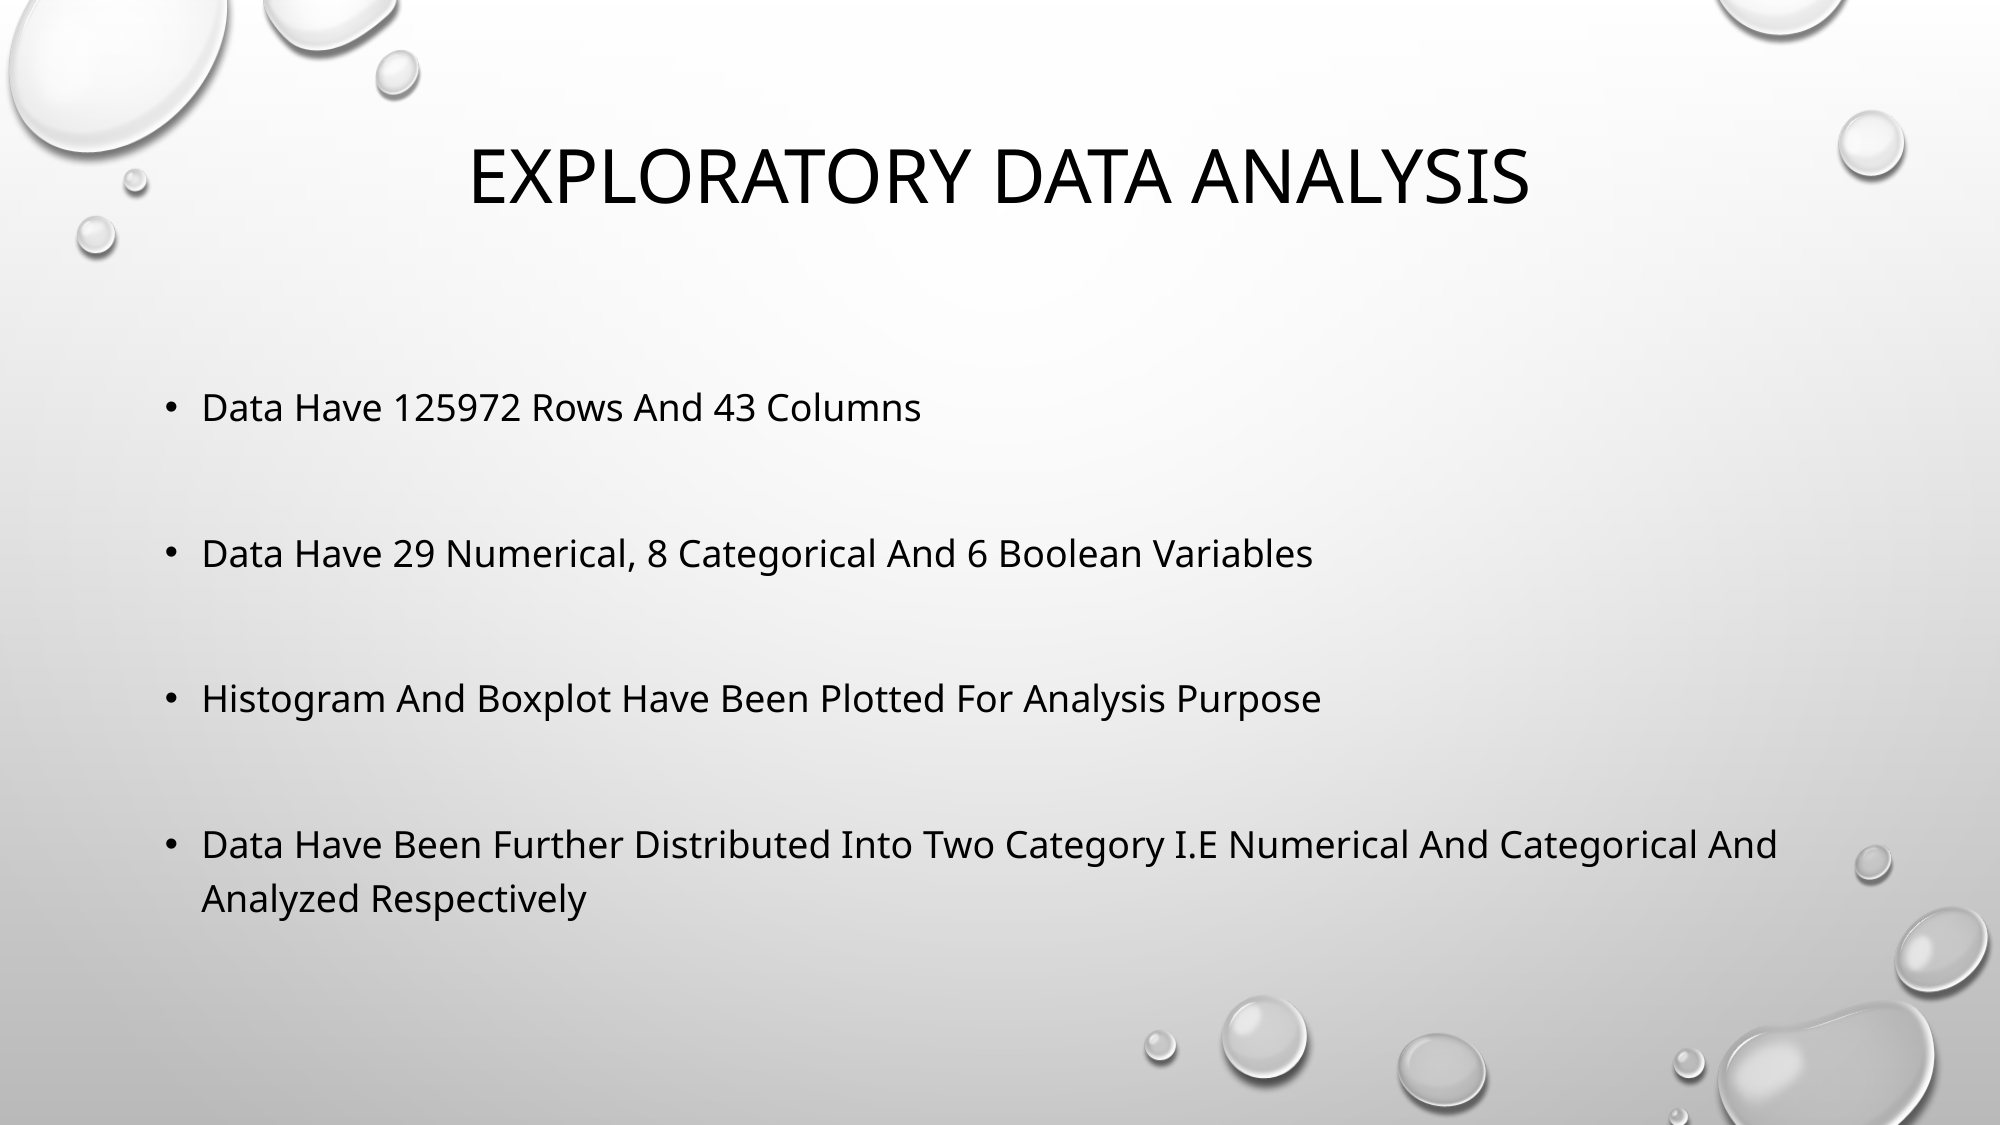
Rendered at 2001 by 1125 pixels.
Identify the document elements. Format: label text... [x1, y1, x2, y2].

list Data Have 125972 Rows And 43 Columns Data Have 29 Numerical, 8 Categorical And 6 Boolean Variables Histogram And Boxplot Have Been Plotted For Analysis Purpose Data Have Been Further Distributed Into Two Category I.E Numerical And Categorical And Analyzed Respectively [149, 367, 1850, 930]
picture [0, 0, 2000, 1125]
title Exploratory data analysis [149, 48, 1851, 311]
